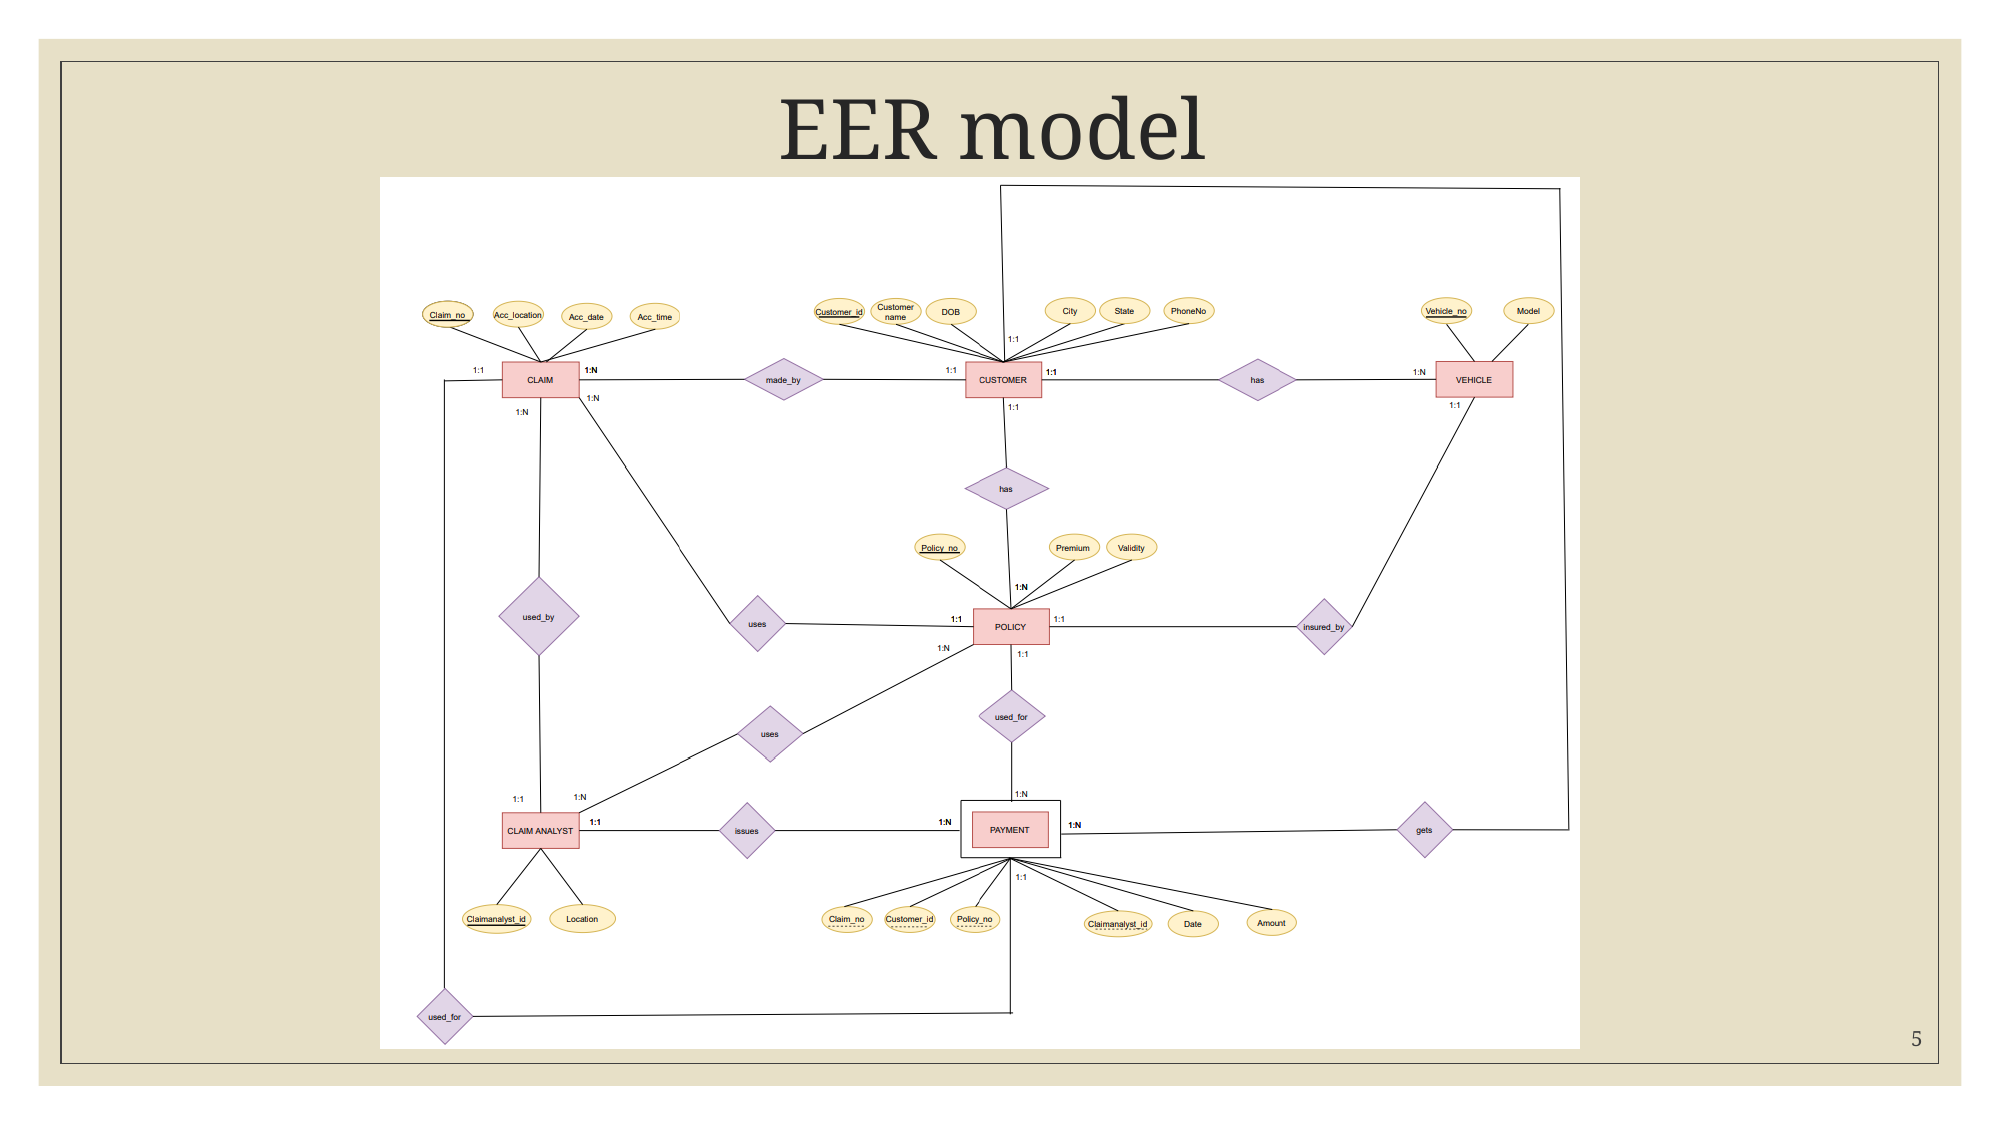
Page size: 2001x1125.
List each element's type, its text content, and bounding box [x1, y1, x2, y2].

slide_number 5 [1697, 1019, 1938, 1062]
picture [380, 177, 1580, 1049]
title EER model [167, 63, 1818, 203]
